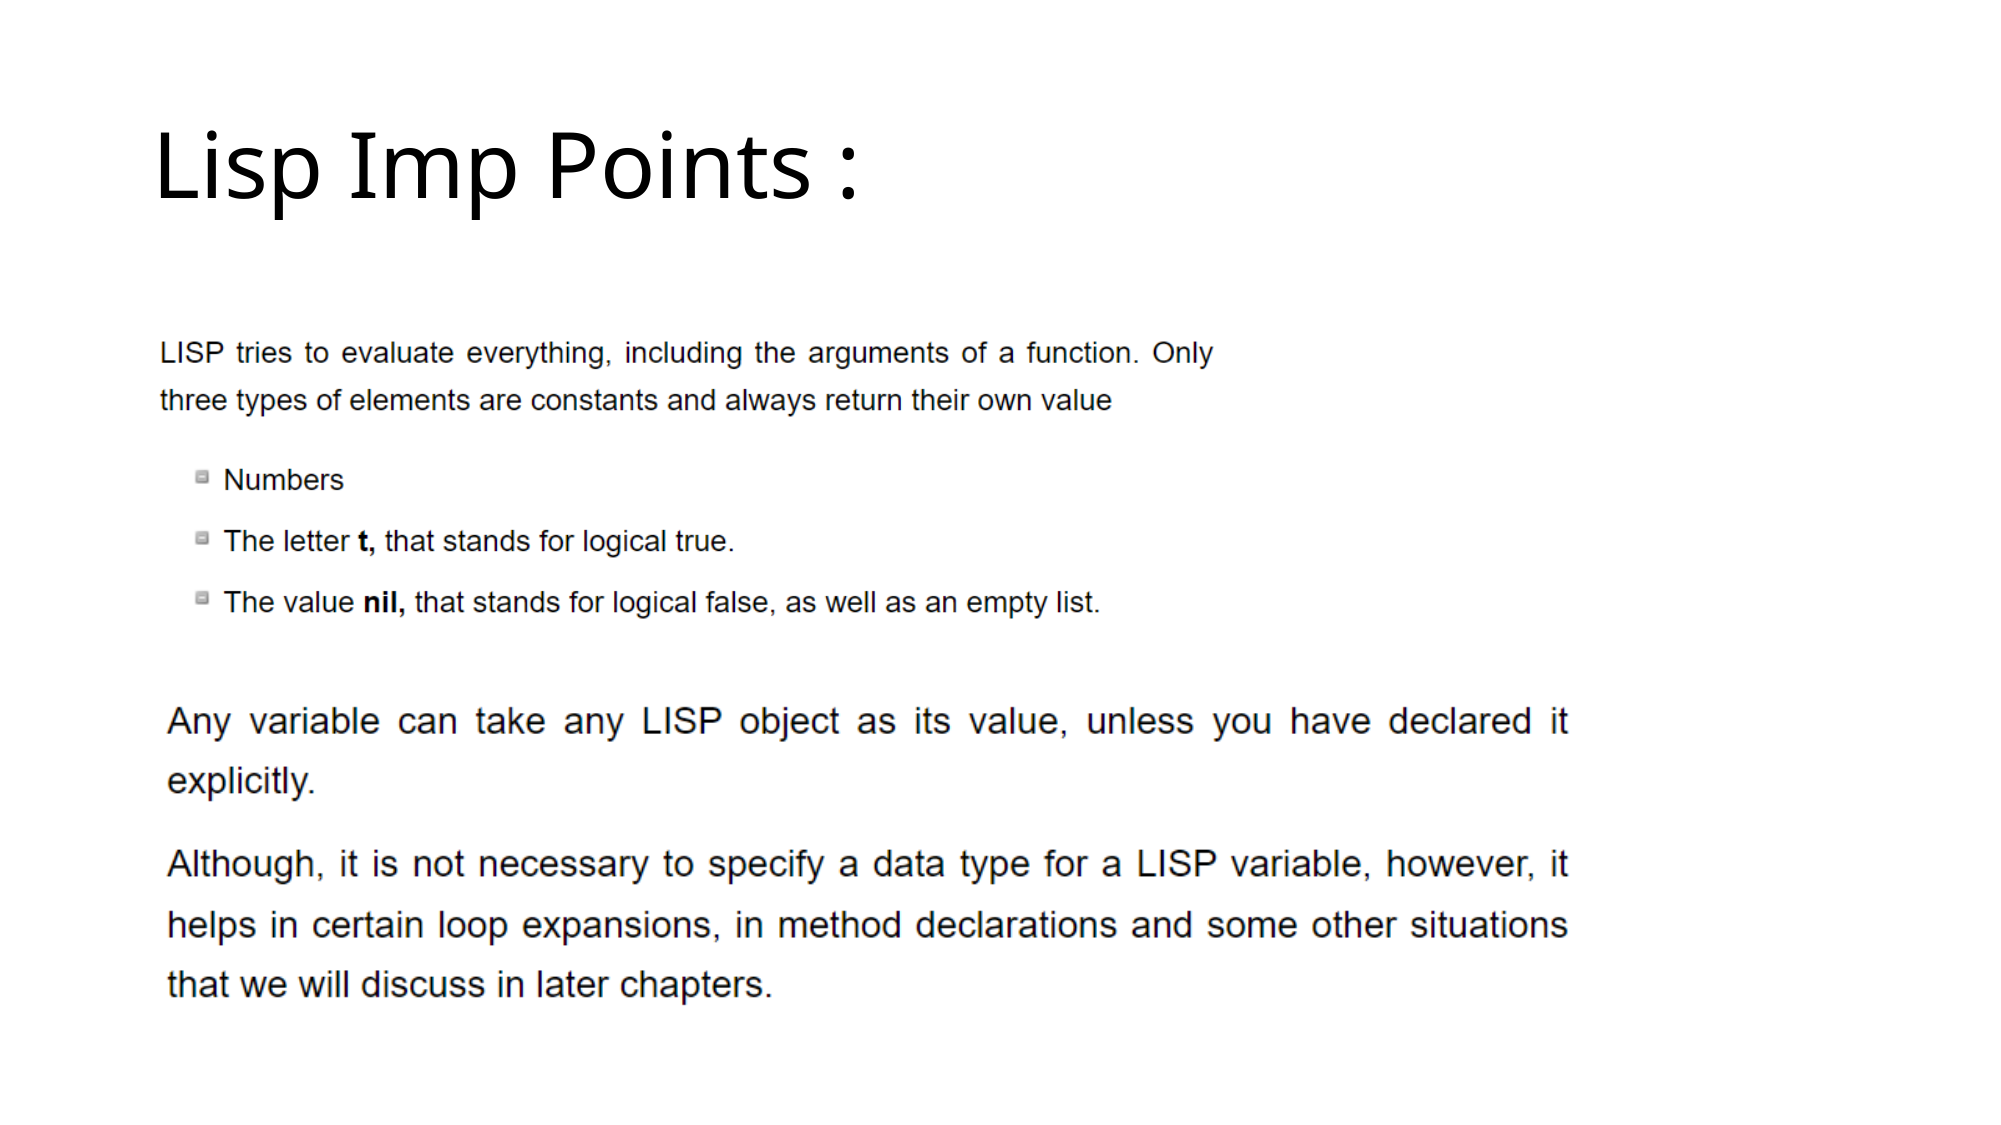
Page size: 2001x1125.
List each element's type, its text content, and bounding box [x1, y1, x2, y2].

title Lisp Imp Points : [137, 59, 1863, 278]
picture [137, 665, 1602, 1035]
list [152, 318, 1225, 665]
